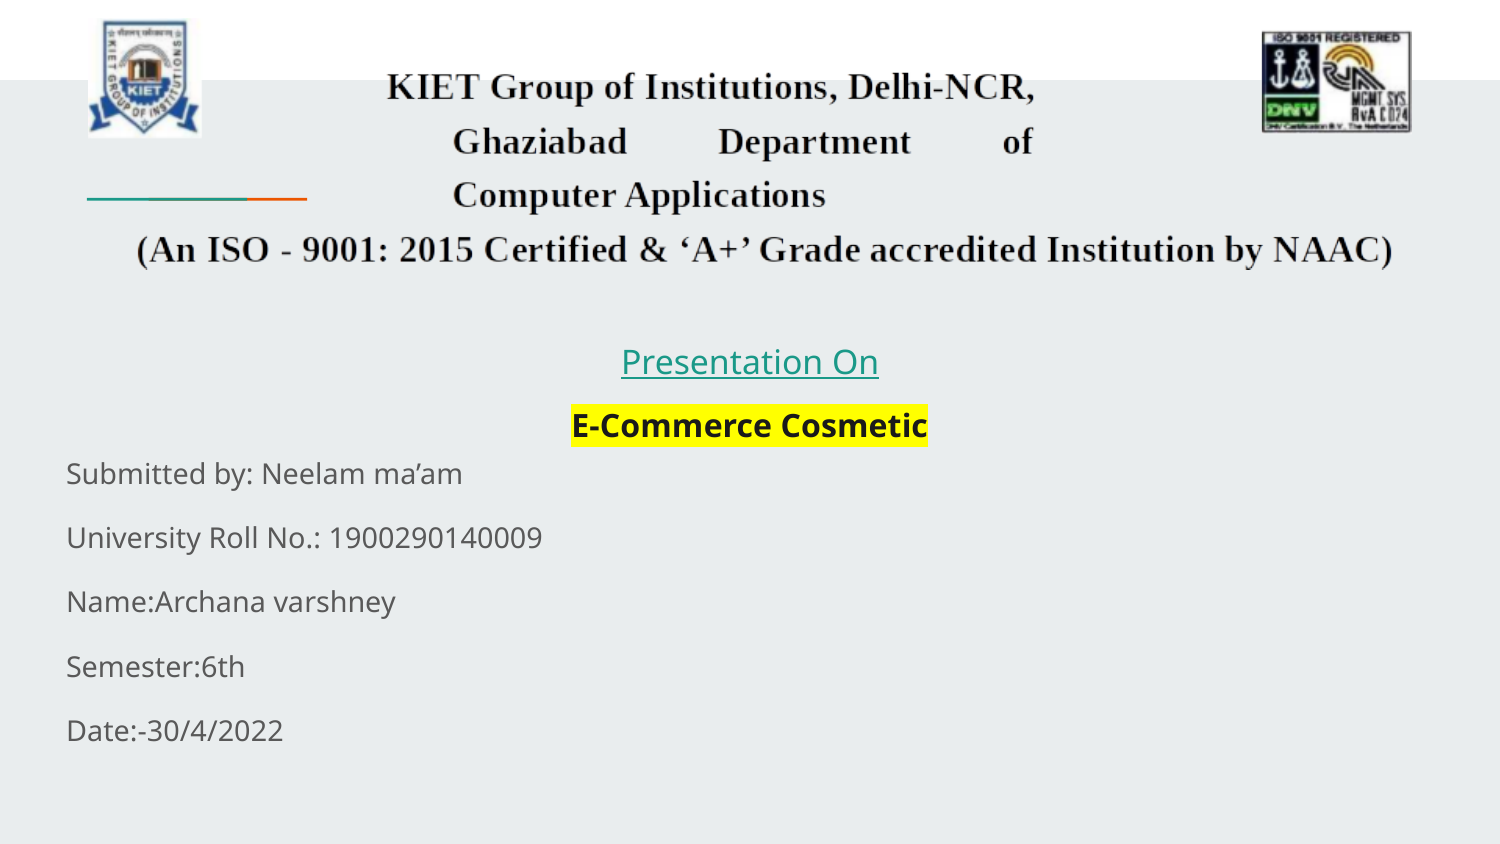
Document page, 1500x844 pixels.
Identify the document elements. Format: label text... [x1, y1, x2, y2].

picture [87, 18, 1412, 271]
subtitle Presentation On E-Commerce Cosmetic Submitted by: Neelam ma’am University Roll No.: 1900290140009 Name:Archana varshney Semester:6th Date:-30/4/2022 [51, 316, 1449, 768]
